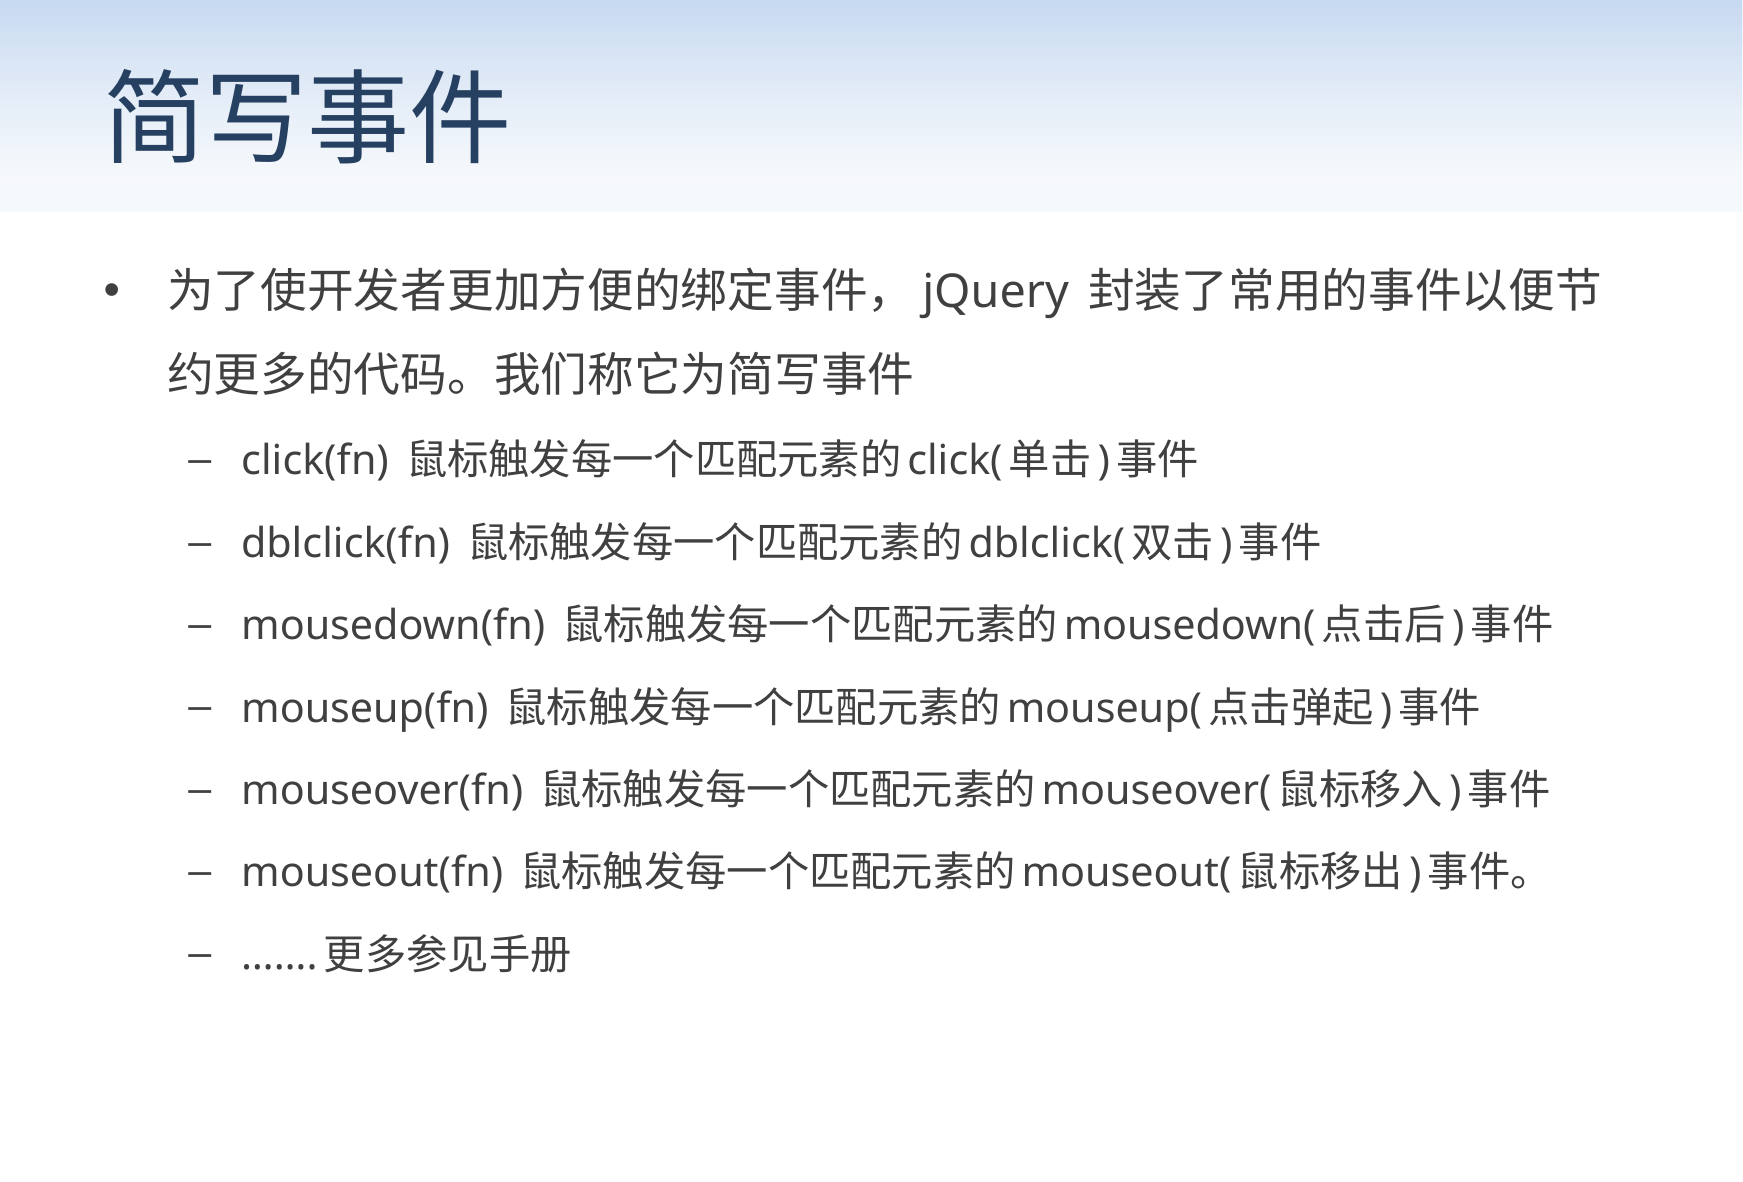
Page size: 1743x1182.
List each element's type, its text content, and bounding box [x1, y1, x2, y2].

title 简写事件 [87, 15, 1656, 213]
list 为了使开发者更加方便的绑定事件，jQuery 封装了常用的事件以便节约更多的代码。我们称它为简写事件 click(fn) 鼠标触发每一个匹配元素的click(单击)事件 dblclick(fn) 鼠标触发每一个匹配元素的dblclick(双击)事件 mousedown(fn) 鼠标触发每一个匹配元素的mousedown(点击后)事件 mouseup(fn) 鼠标触发每一个匹配元素的mouseup(点击弹起)事件 mouseover(fn) 鼠标触发每一个匹配元素的mouseover(鼠标移入)事件 mouseout(fn) 鼠标触发每一个匹配元素的mouseout(鼠标移出)事件。 …….更多参见手册 [87, 224, 1656, 1004]
